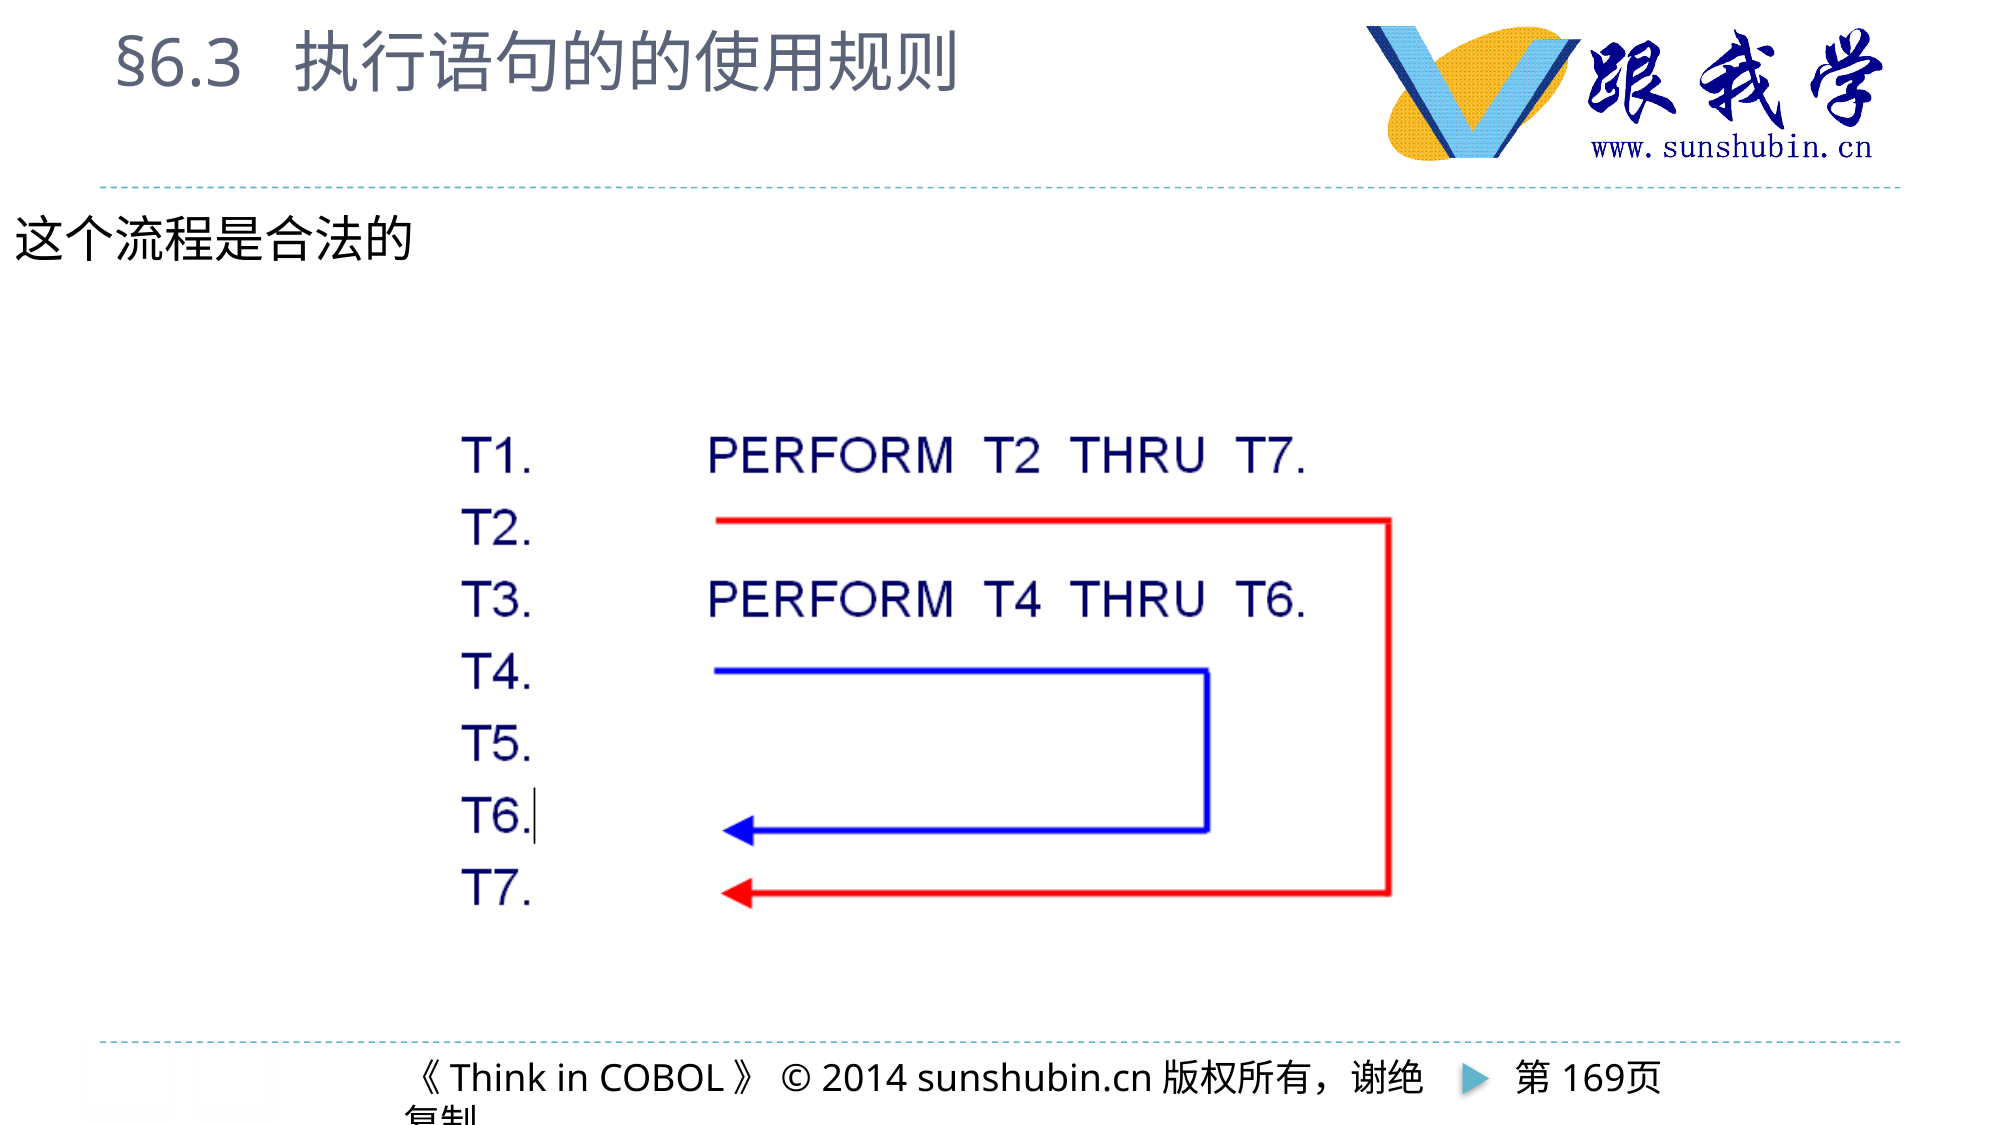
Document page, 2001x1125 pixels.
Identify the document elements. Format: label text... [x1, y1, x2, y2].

title §6.3 执行语句的的使用规则 [99, 12, 1300, 109]
picture [437, 387, 1499, 971]
list 这个流程是合法的 [0, 200, 1800, 1006]
picture [1348, 4, 1905, 181]
